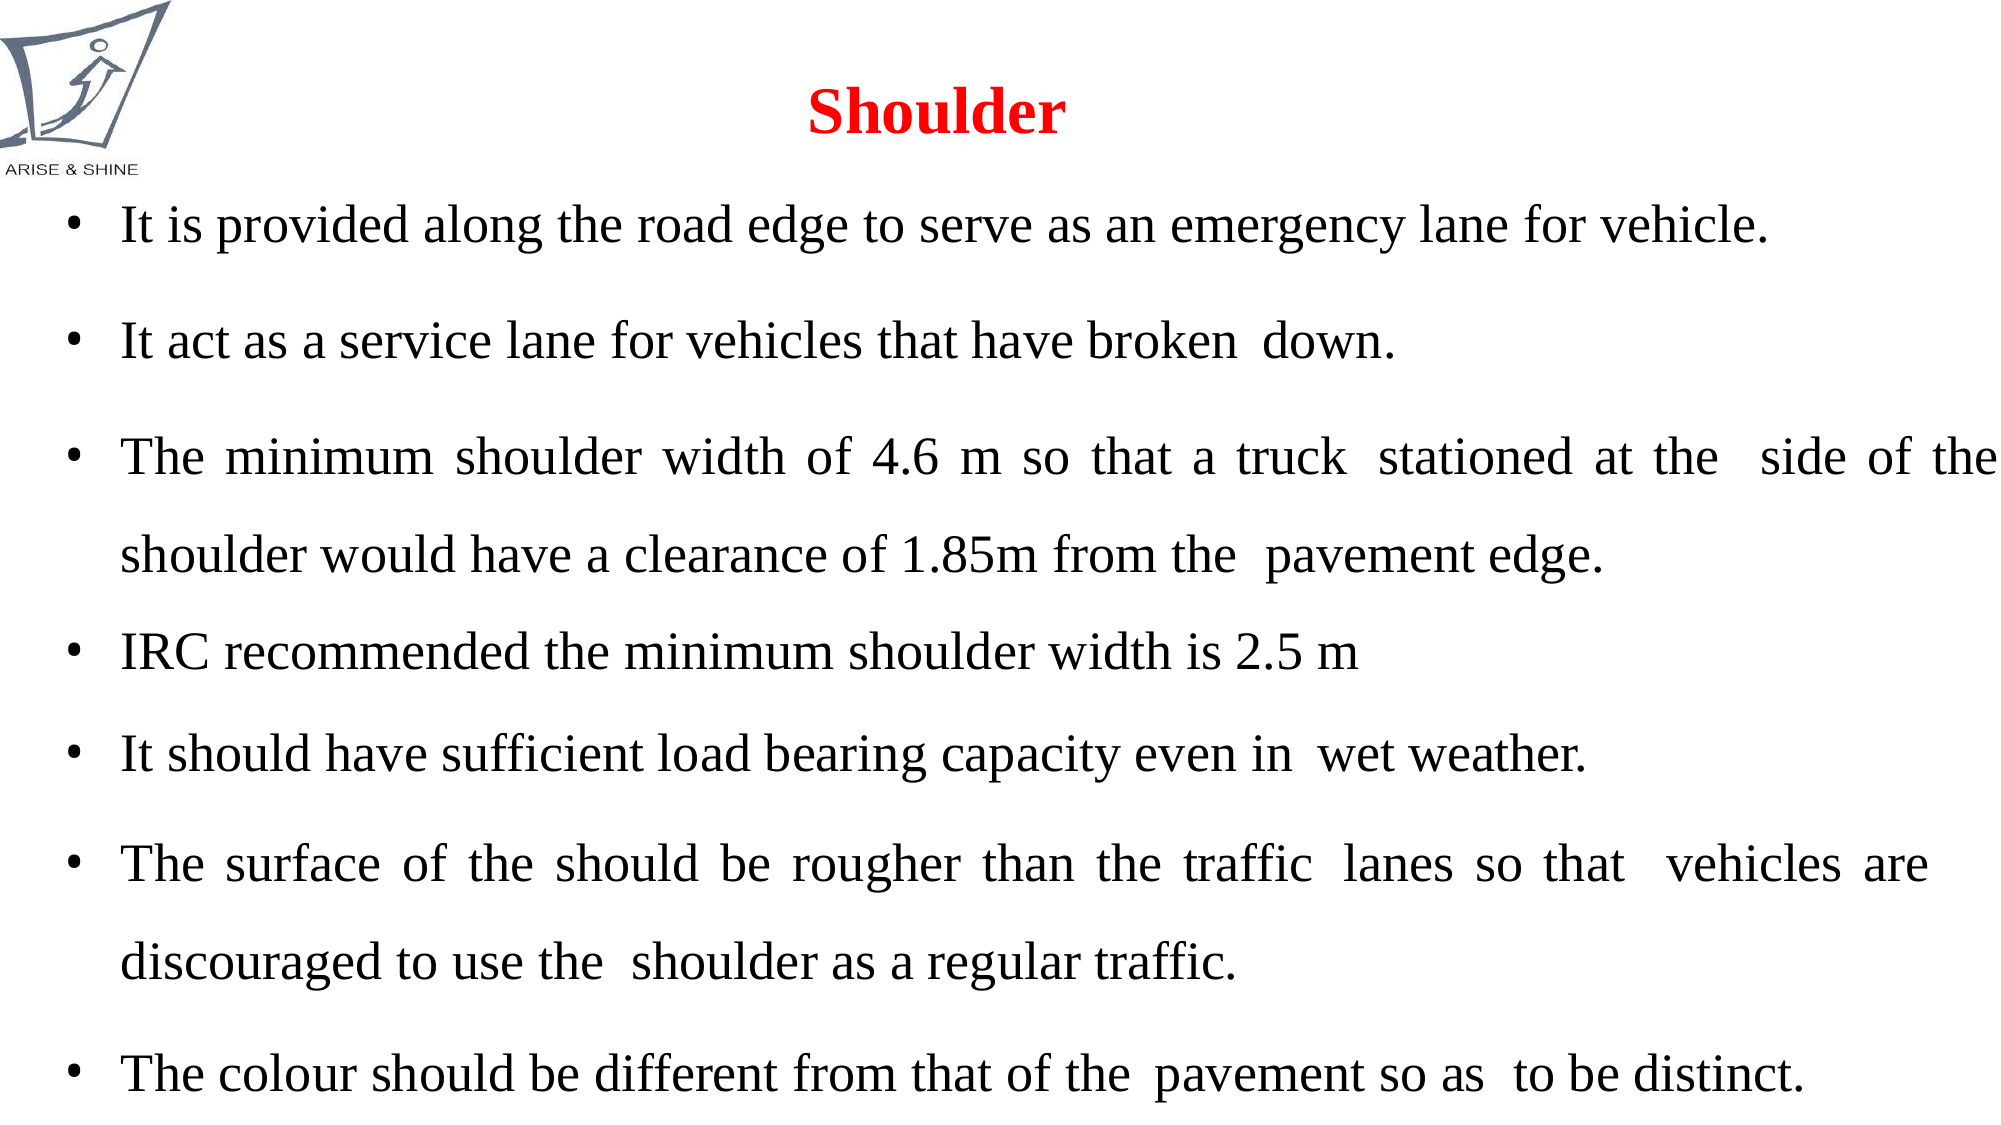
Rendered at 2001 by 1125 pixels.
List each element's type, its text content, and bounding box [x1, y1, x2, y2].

text_box It is provided along the road edge to serve as an emergency lane for vehicle. It act as a service lane for vehicles that have broken down. The minimum shoulder width of 4.6 m so that a truck stationed at the side of the shoulder would have a clearance of 1.85m from the pavement edge. IRC recommended the minimum shoulder width is 2.5 m It should have sufficient load bearing capacity even in wet weather. The surface of the should be rougher than the traffic lanes so that vehicles are discouraged to use the shoulder as a regular traffic. The colour should be different from that of the pavement so as to be distinct. [62, 149, 2000, 1102]
title Shoulder [805, 64, 1070, 149]
picture [0, 0, 179, 179]
